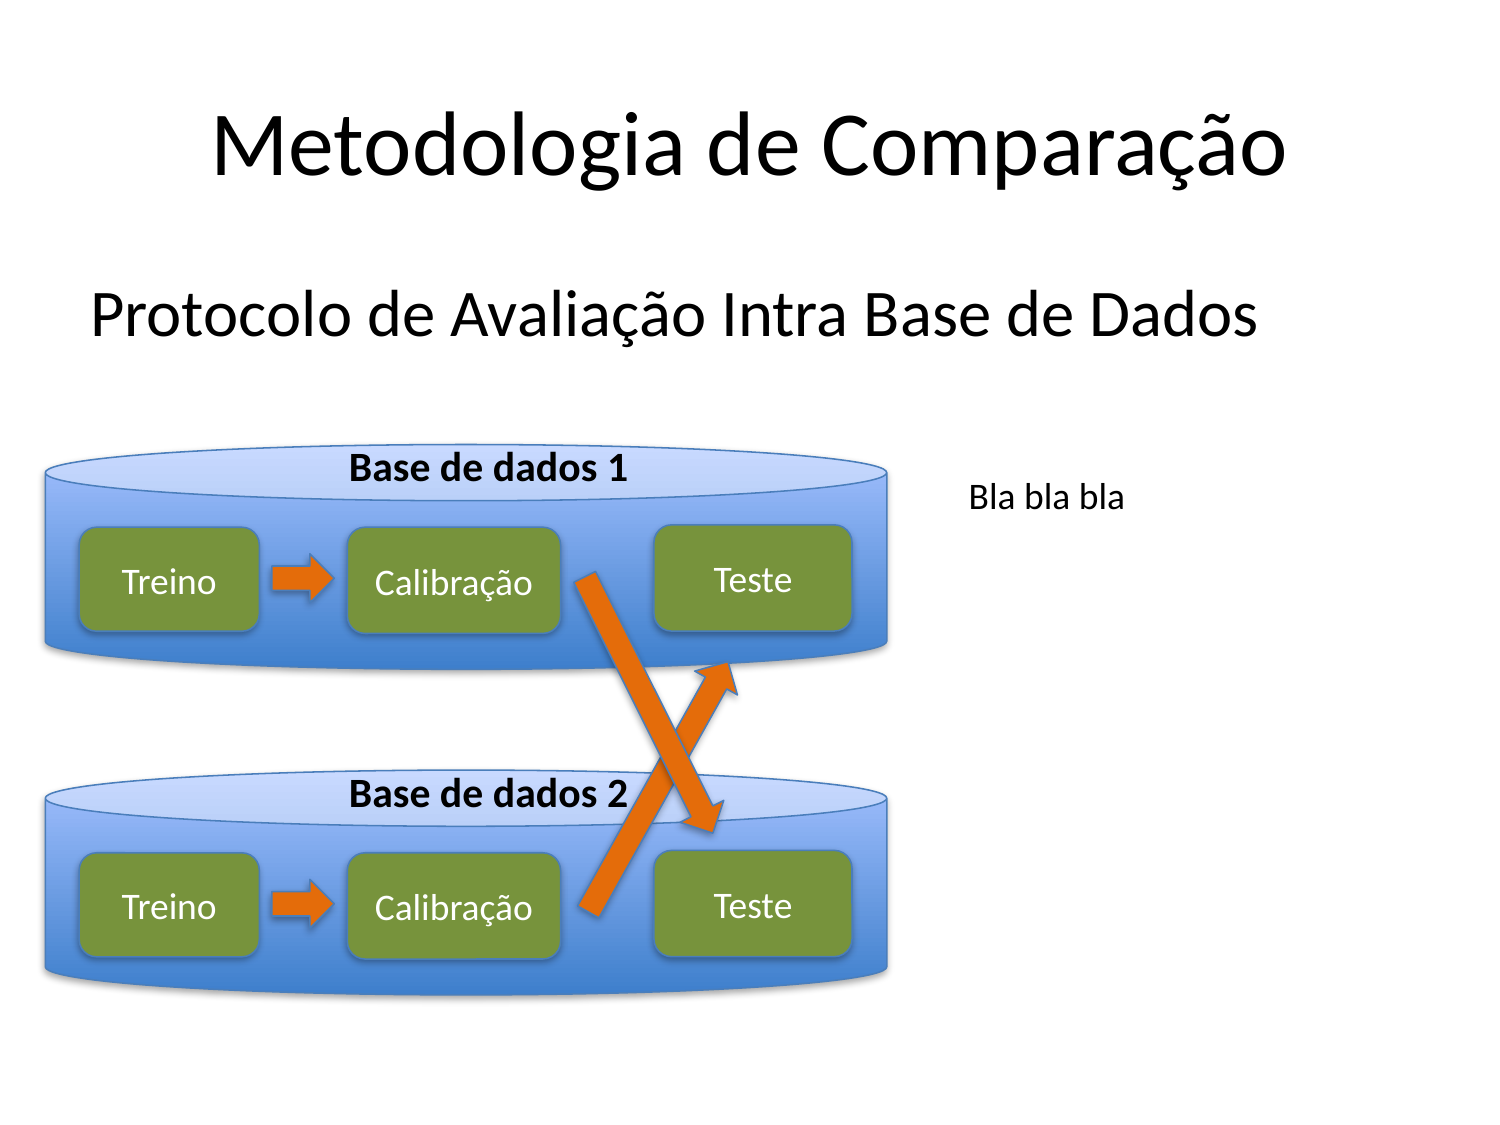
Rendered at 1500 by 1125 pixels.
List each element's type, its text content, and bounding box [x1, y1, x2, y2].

text_box [271, 878, 335, 929]
text_box Calibração [346, 526, 562, 635]
text_box Teste [653, 849, 853, 958]
text_box Treino [78, 851, 261, 958]
text_box [677, 660, 739, 755]
list Protocolo de Avaliação Intra Base de Dados [75, 262, 1425, 1005]
text_box Base de dados 1 [334, 432, 654, 498]
title Metodologia de Comparação [75, 45, 1425, 233]
text_box Teste [653, 524, 853, 632]
text_box [44, 770, 888, 996]
text_box [573, 570, 725, 834]
text_box Calibração [346, 851, 562, 960]
text_box Base de dados 2 [334, 757, 653, 823]
text_box [271, 553, 335, 604]
text_box [576, 763, 670, 919]
text_box Bla bla bla [954, 464, 1425, 524]
text_box Treino [78, 526, 261, 633]
text_box [44, 445, 888, 671]
